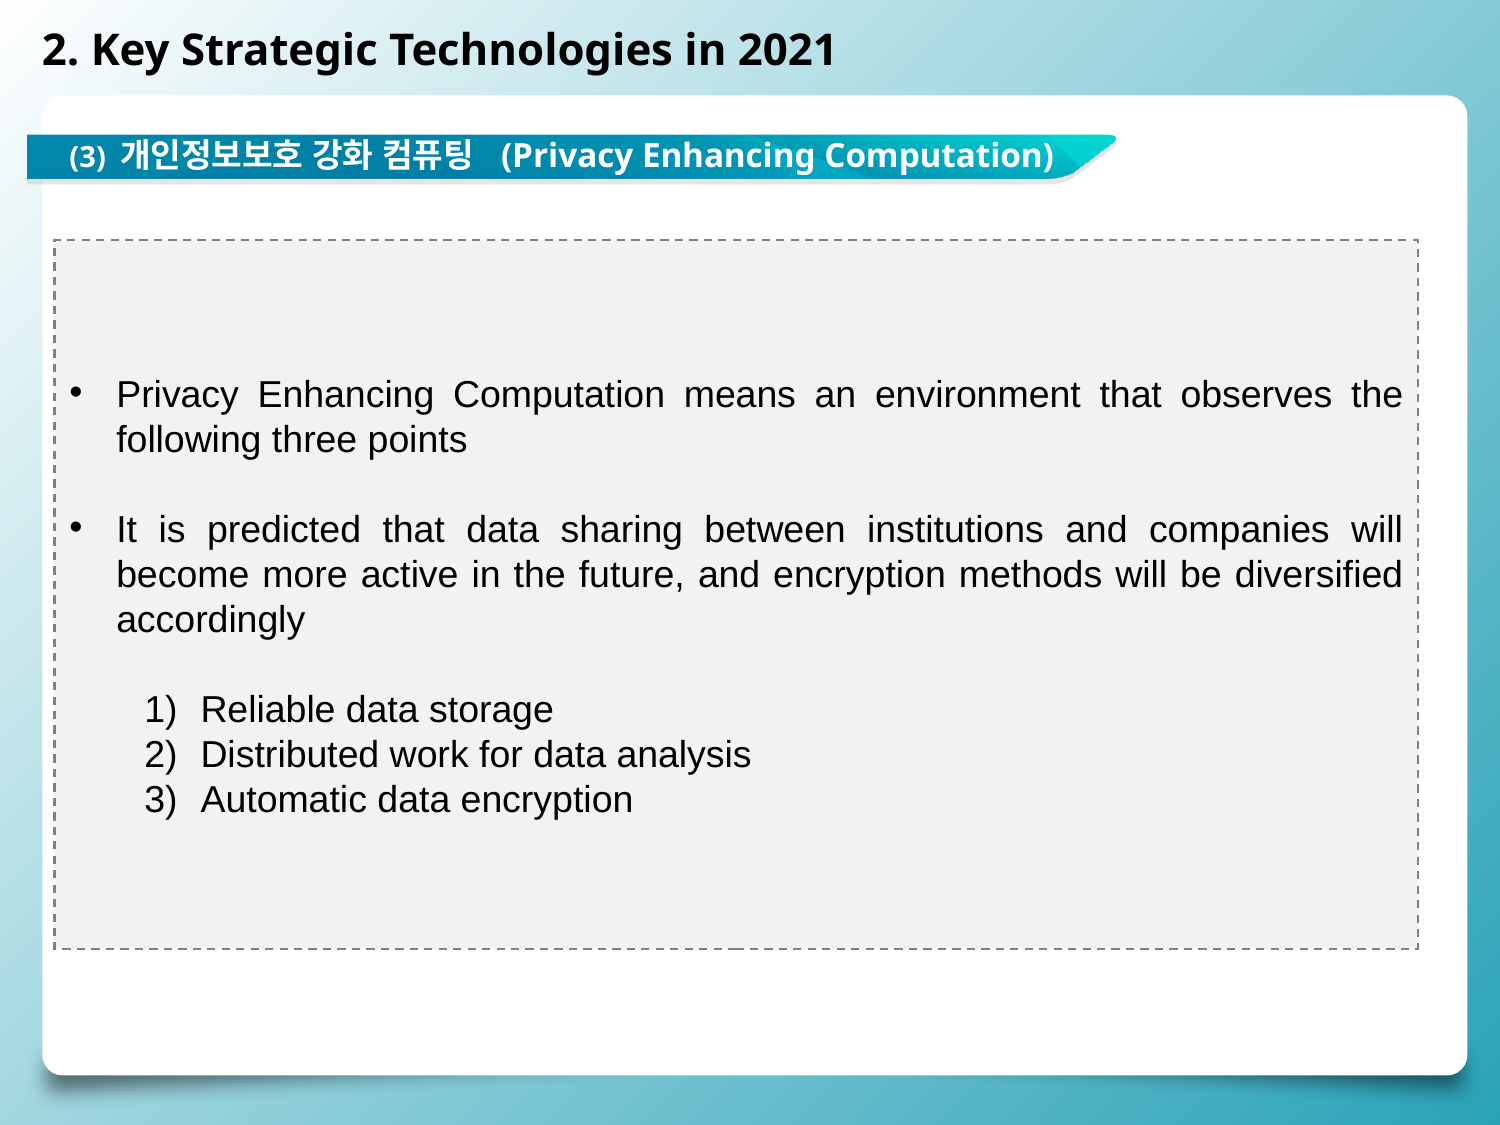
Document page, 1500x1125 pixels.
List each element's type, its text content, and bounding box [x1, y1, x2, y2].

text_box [27, 127, 1240, 186]
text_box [27, 95, 1481, 1113]
text_box 2. Key Strategic Technologies in 2021 [27, 13, 1000, 82]
